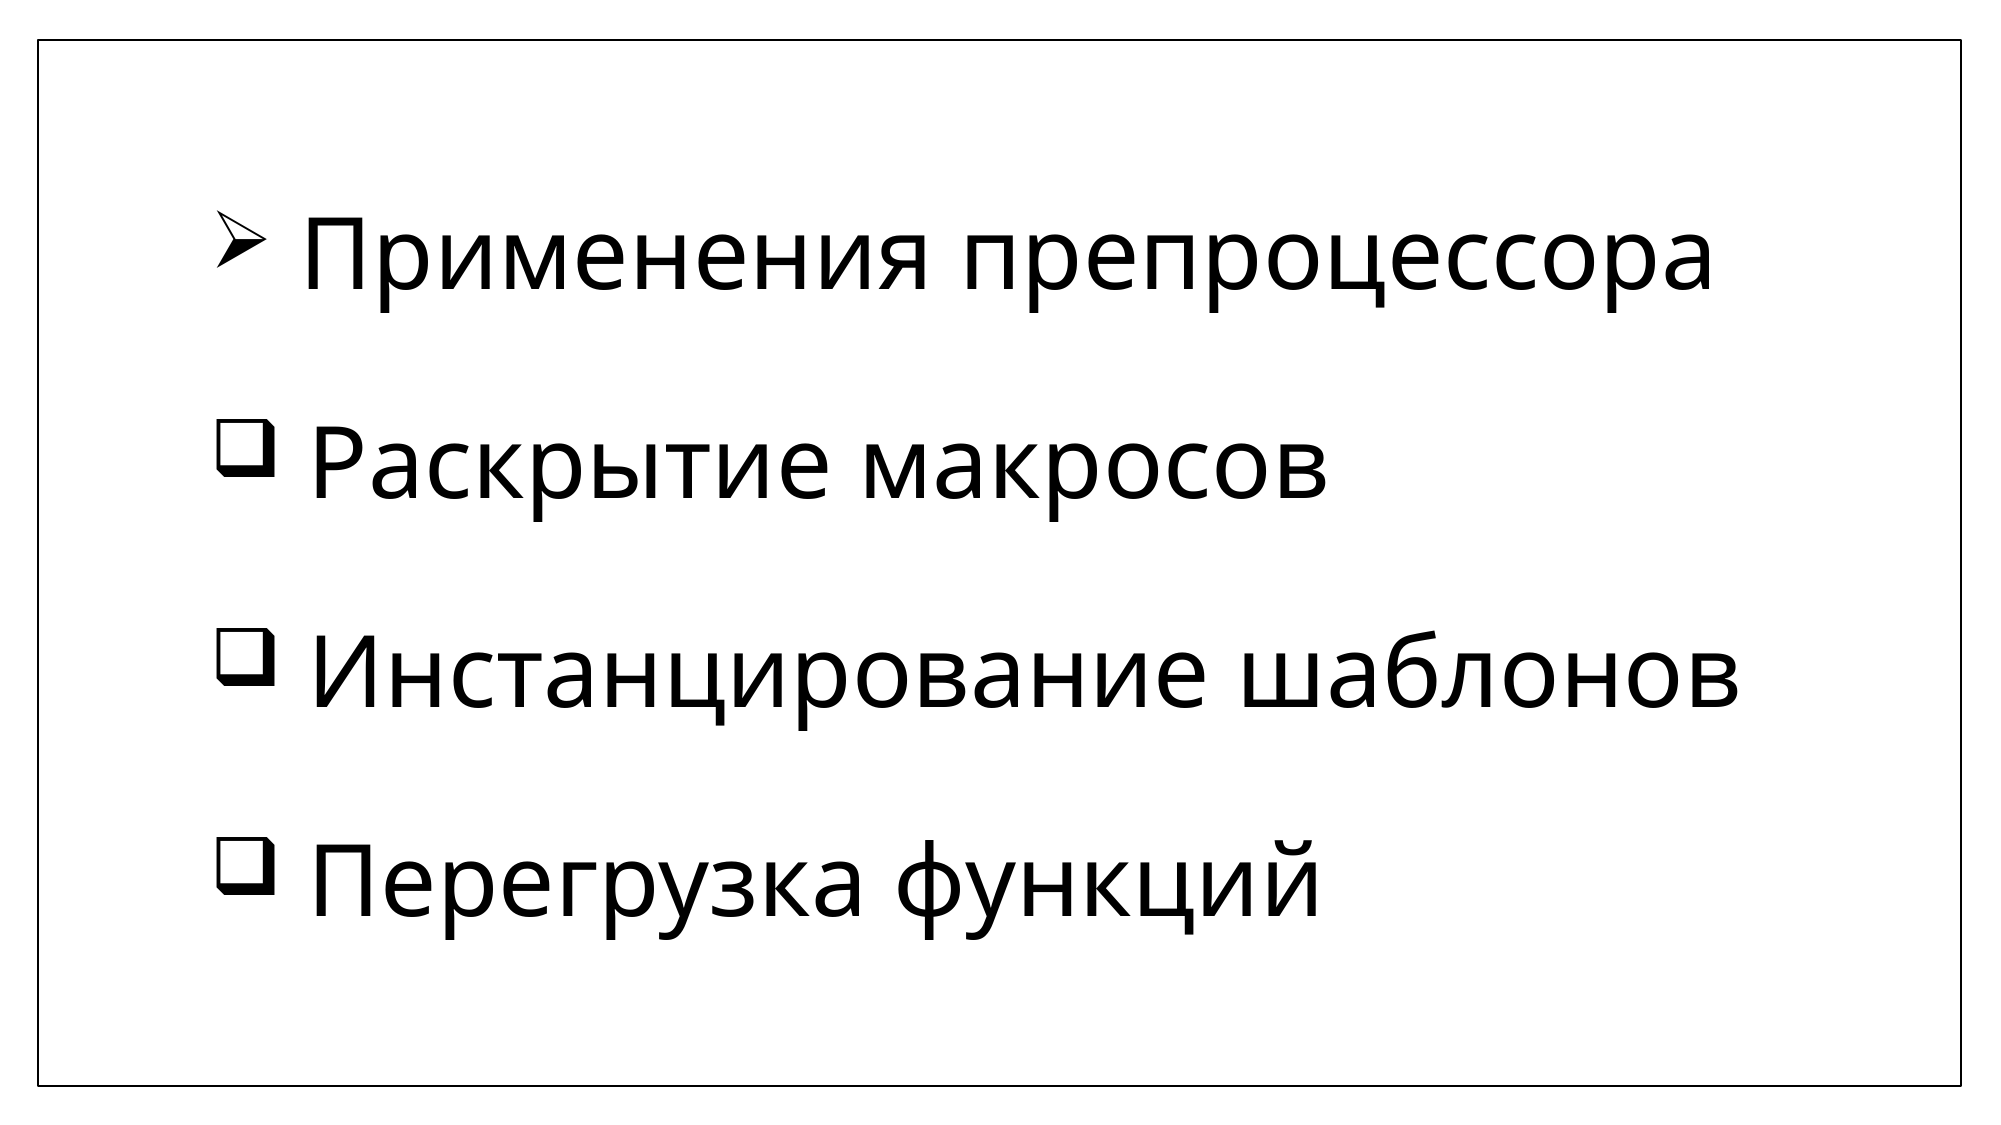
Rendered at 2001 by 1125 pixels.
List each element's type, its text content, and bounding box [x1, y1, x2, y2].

list Применения препроцессора Раскрытие макросов Инстанцирование шаблонов Перегрузка функций [187, 121, 1808, 1000]
